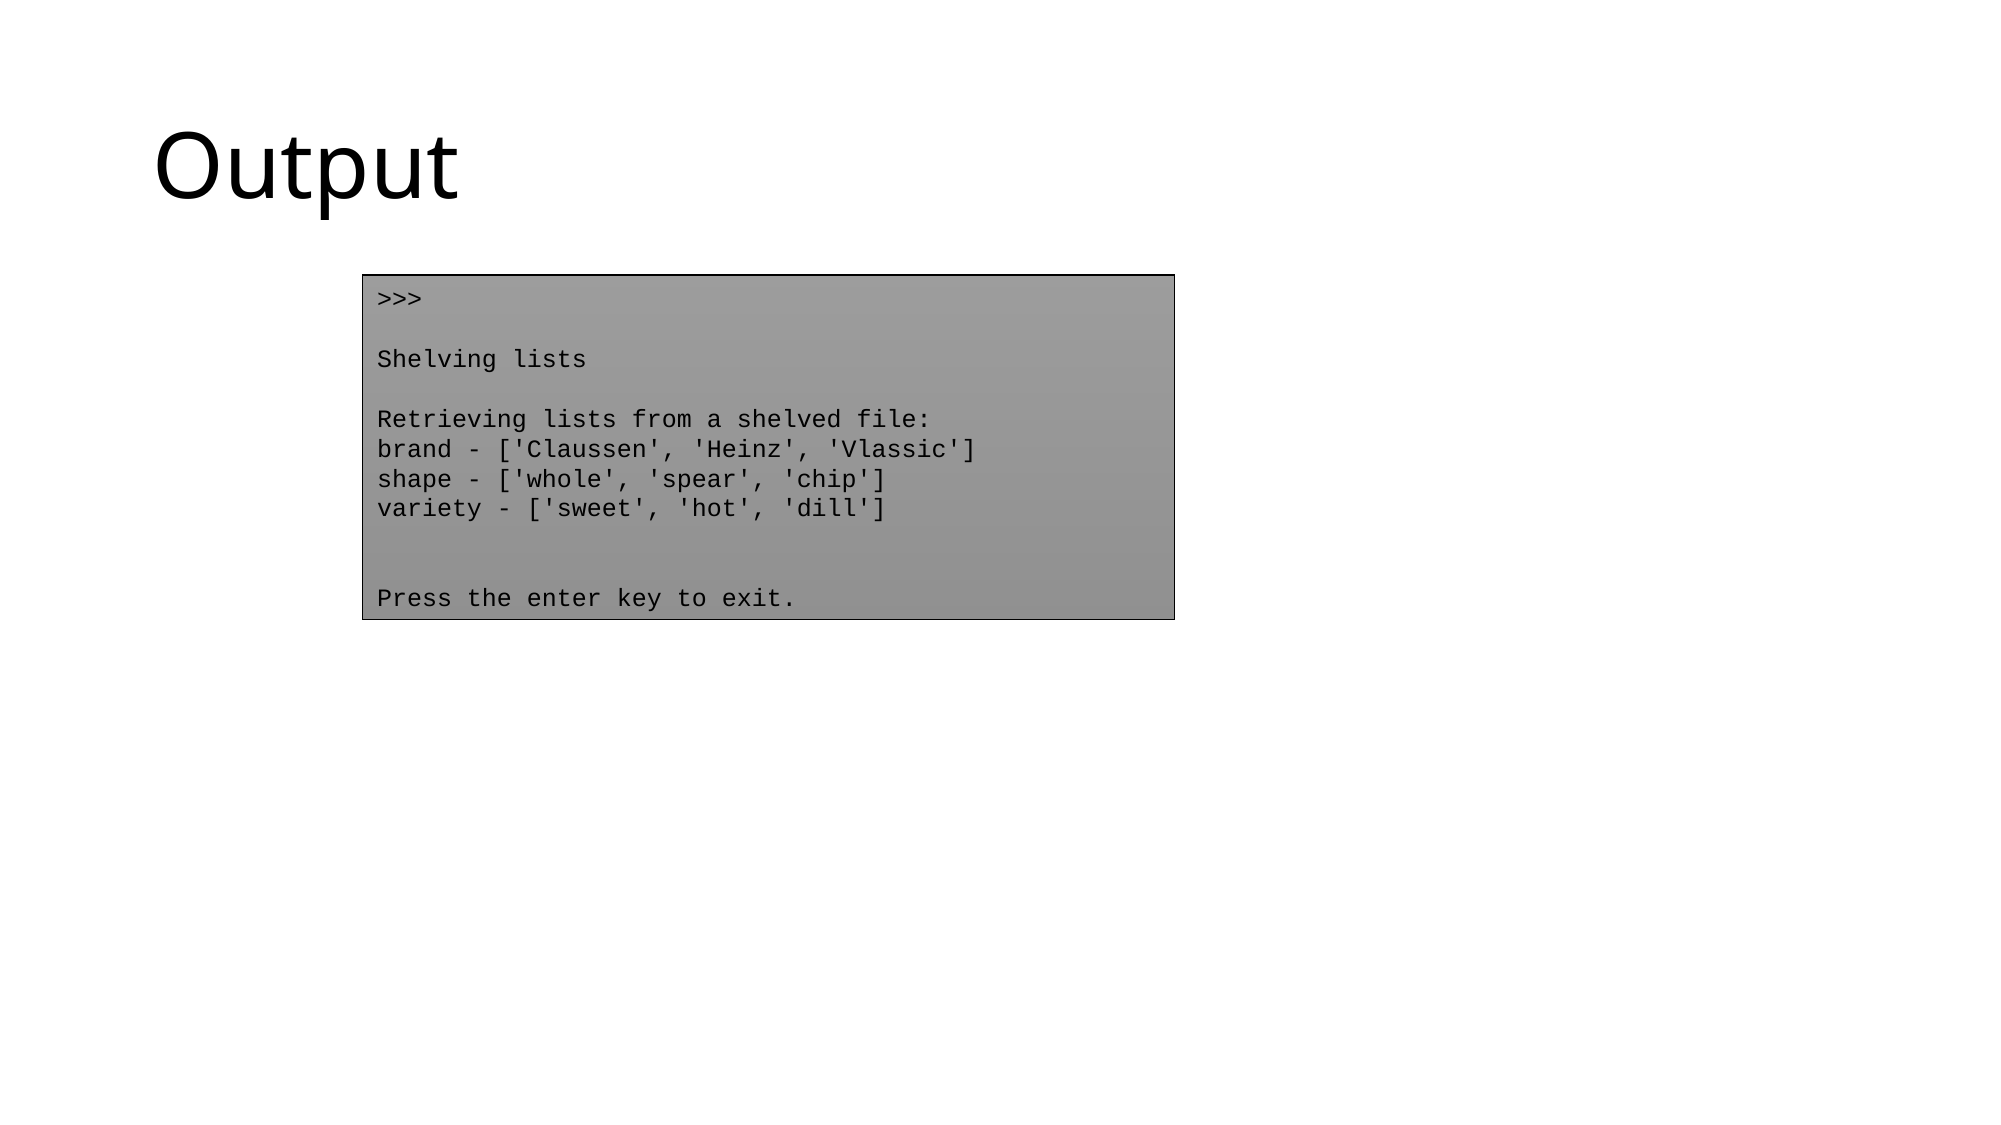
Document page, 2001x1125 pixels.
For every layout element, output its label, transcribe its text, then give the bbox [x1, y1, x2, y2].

text_box >>> Shelving lists Retrieving lists from a shelved file: brand - ['Claussen', 'Heinz', 'Vlassic'] shape - ['whole', 'spear', 'chip'] variety - ['sweet', 'hot', 'dill'] Press the enter key to exit. [362, 274, 1175, 620]
title Output [137, 59, 1863, 278]
